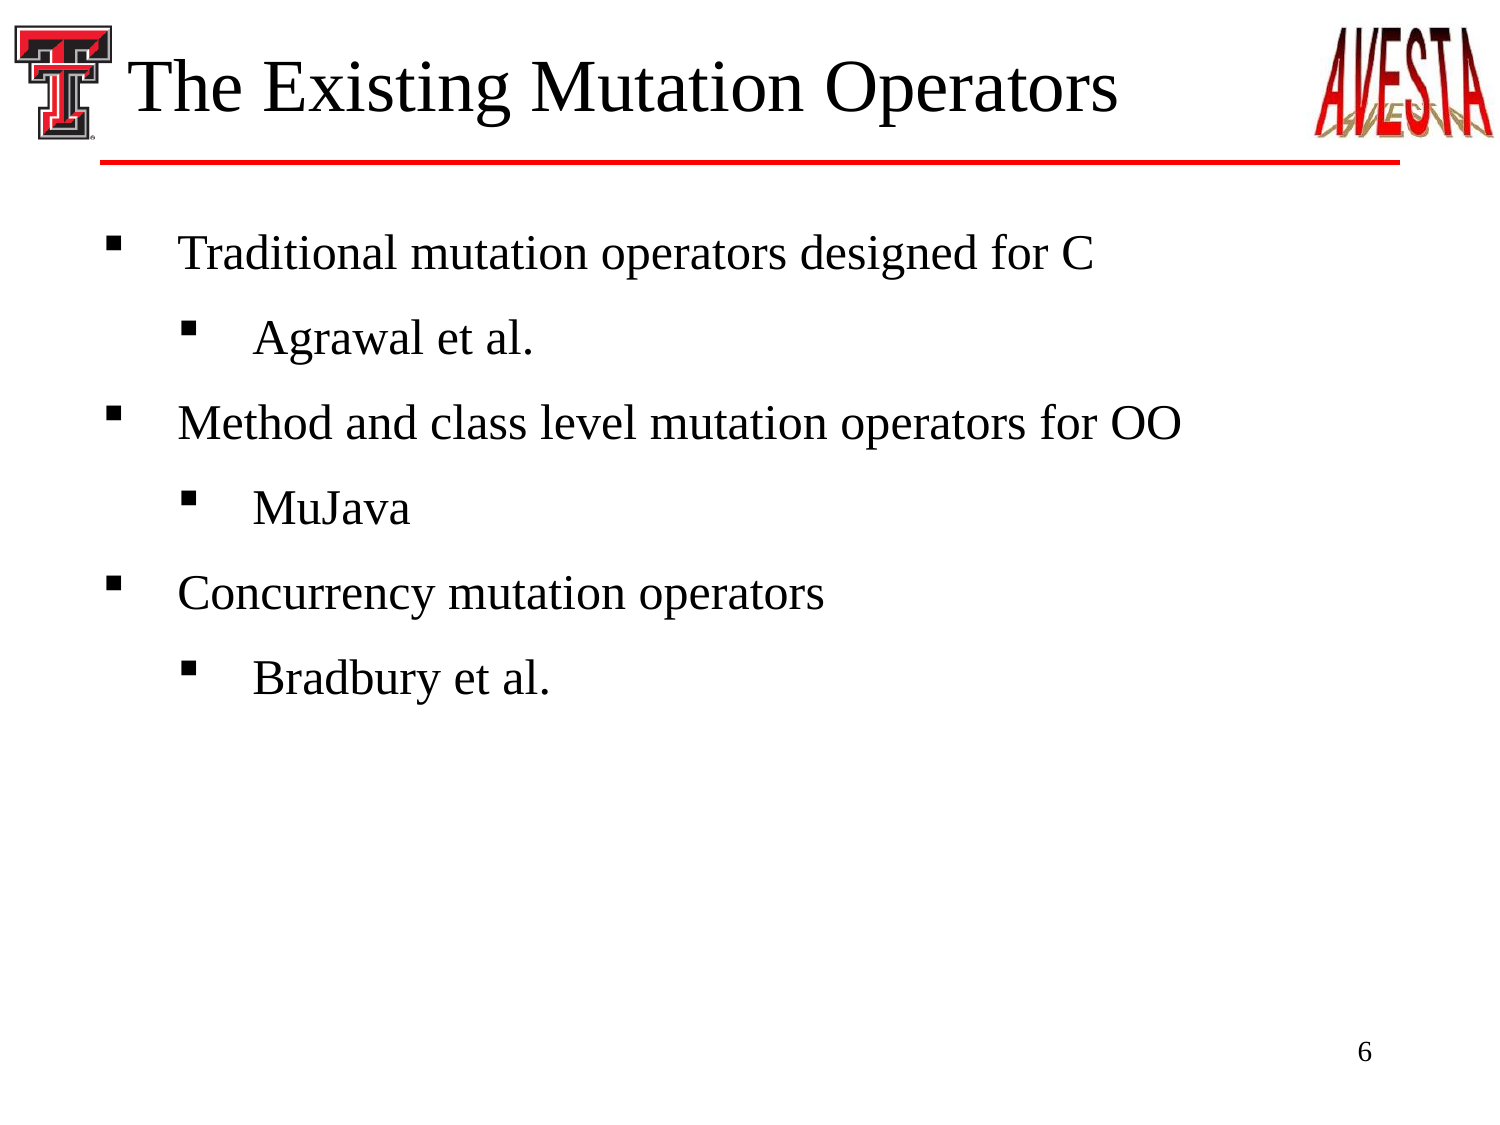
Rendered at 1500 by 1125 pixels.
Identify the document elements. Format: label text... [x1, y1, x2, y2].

picture [1305, 16, 1500, 157]
text_box Traditional mutation operators designed for C Agrawal et al. Method and class level mutation operators for OO MuJava Concurrency mutation operators Bradbury et al. [87, 212, 1338, 883]
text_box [13, 24, 113, 141]
slide_number 6 [1074, 1024, 1388, 1101]
text_box The Existing Mutation Operators [112, 12, 1450, 150]
